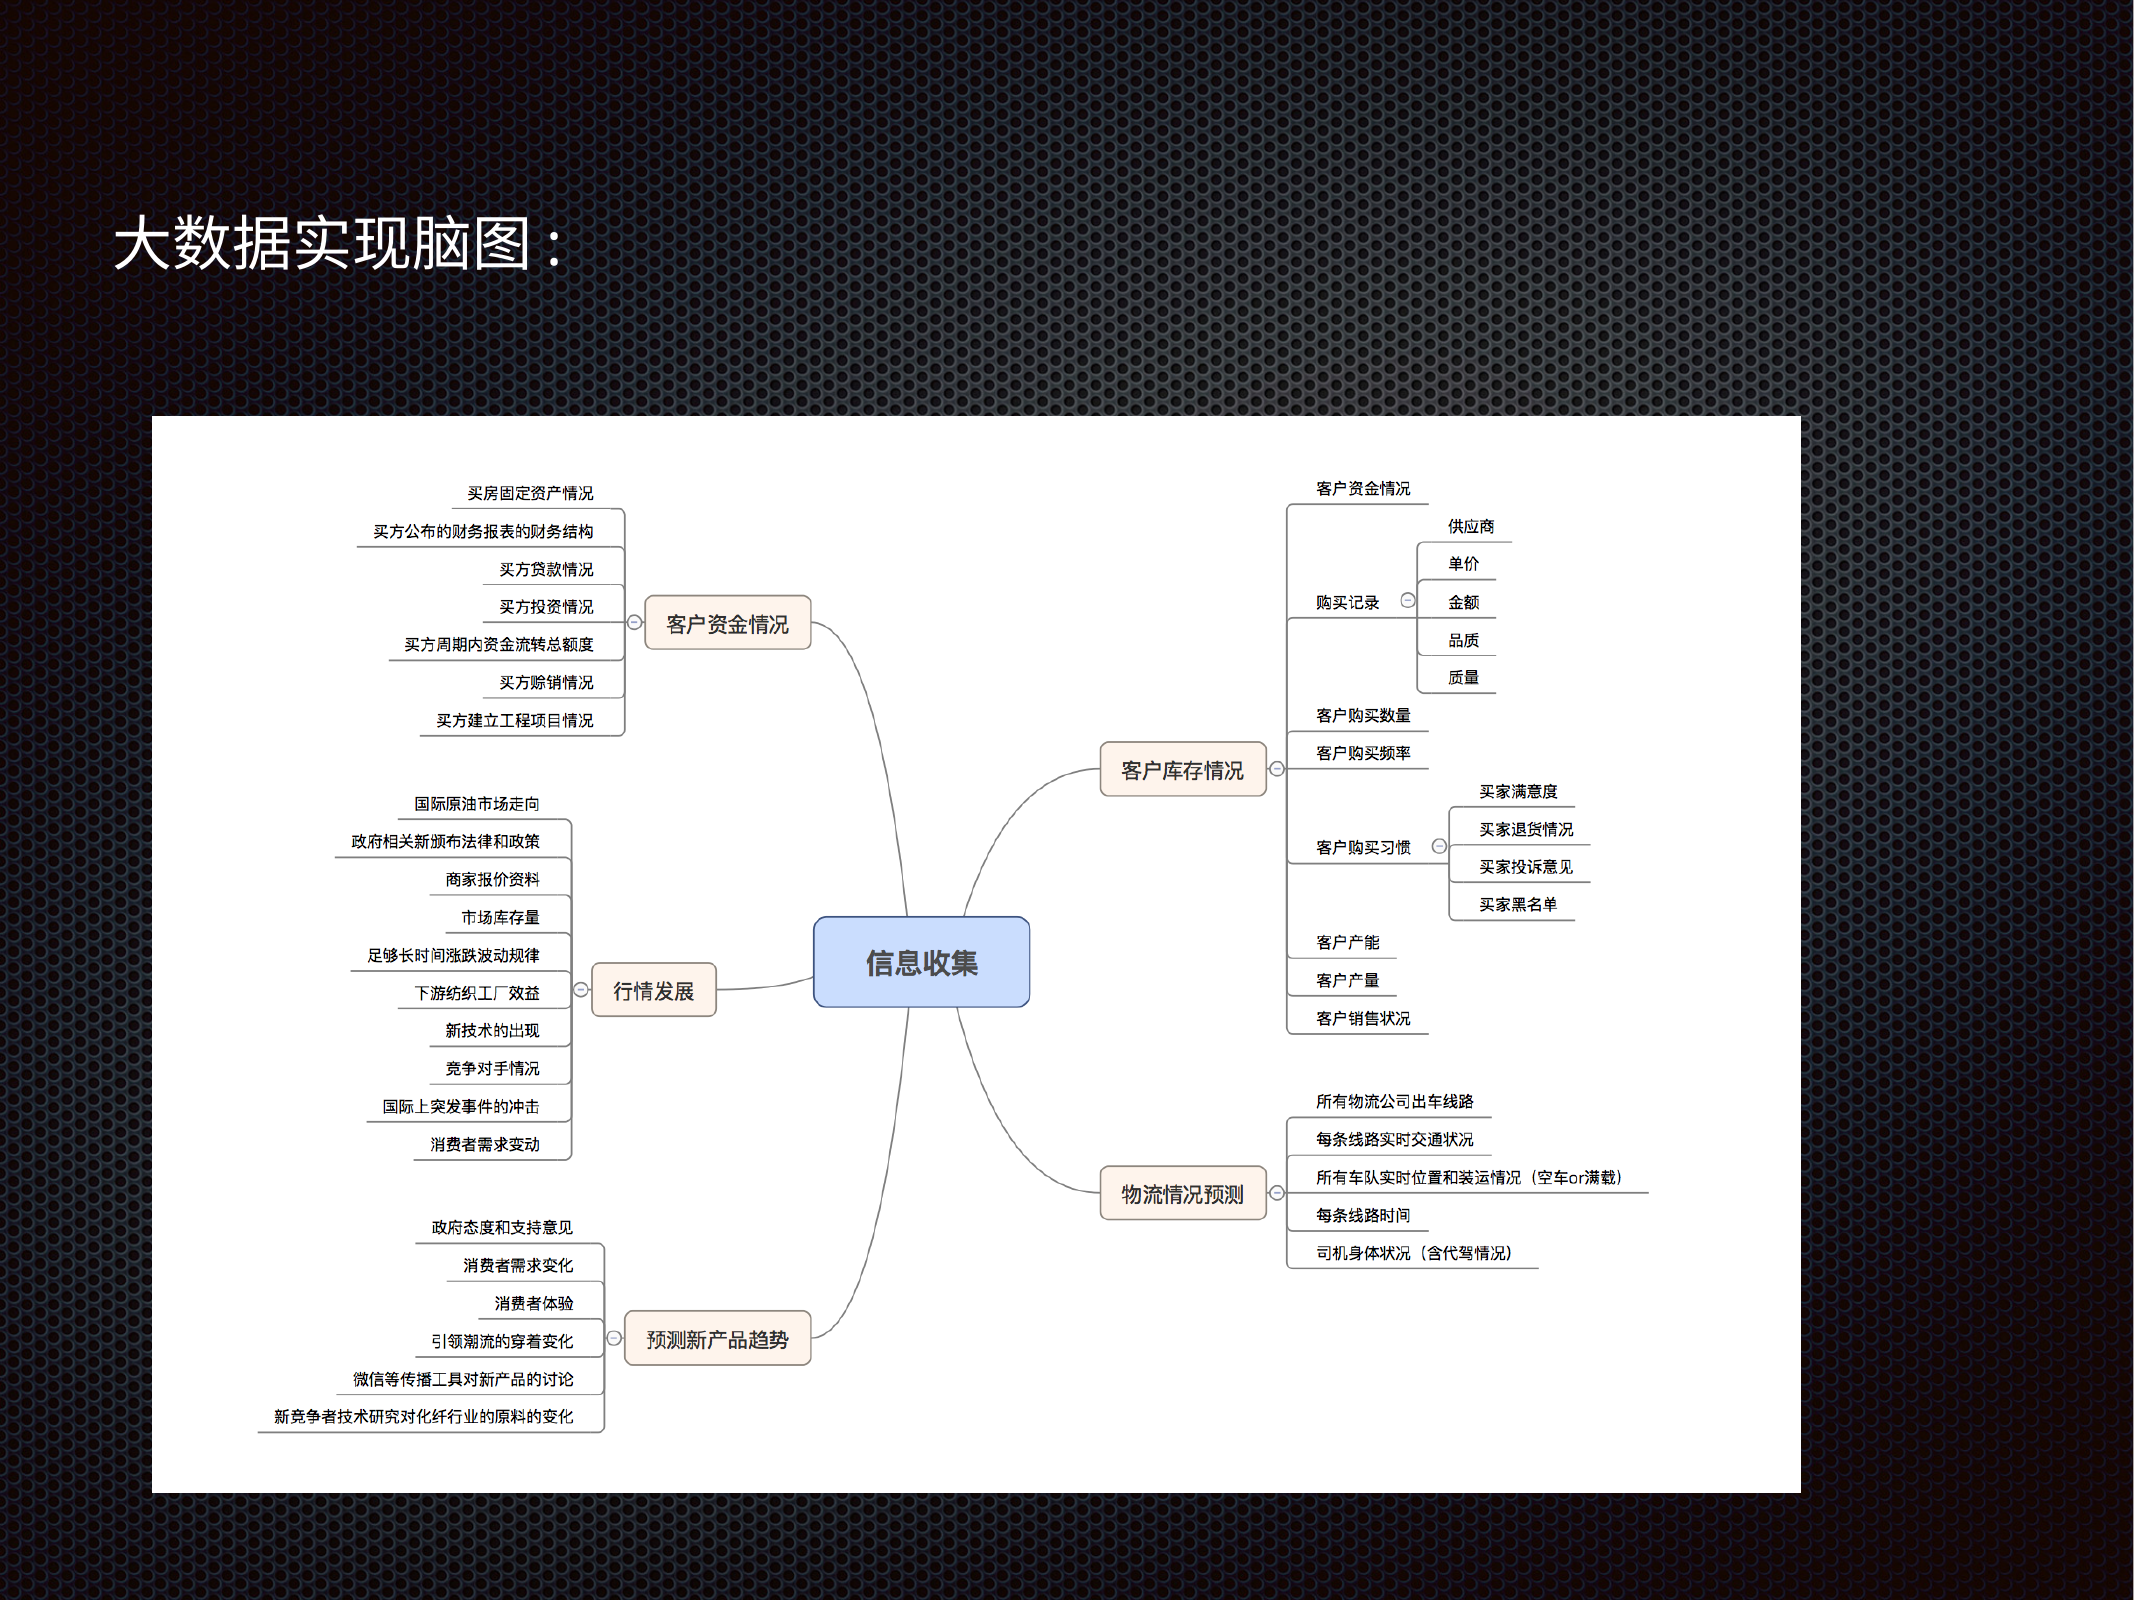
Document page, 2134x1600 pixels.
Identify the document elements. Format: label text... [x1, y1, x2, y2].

picture [0, 0, 2134, 1600]
text_box 大数据实现脑图: [104, 161, 1919, 323]
